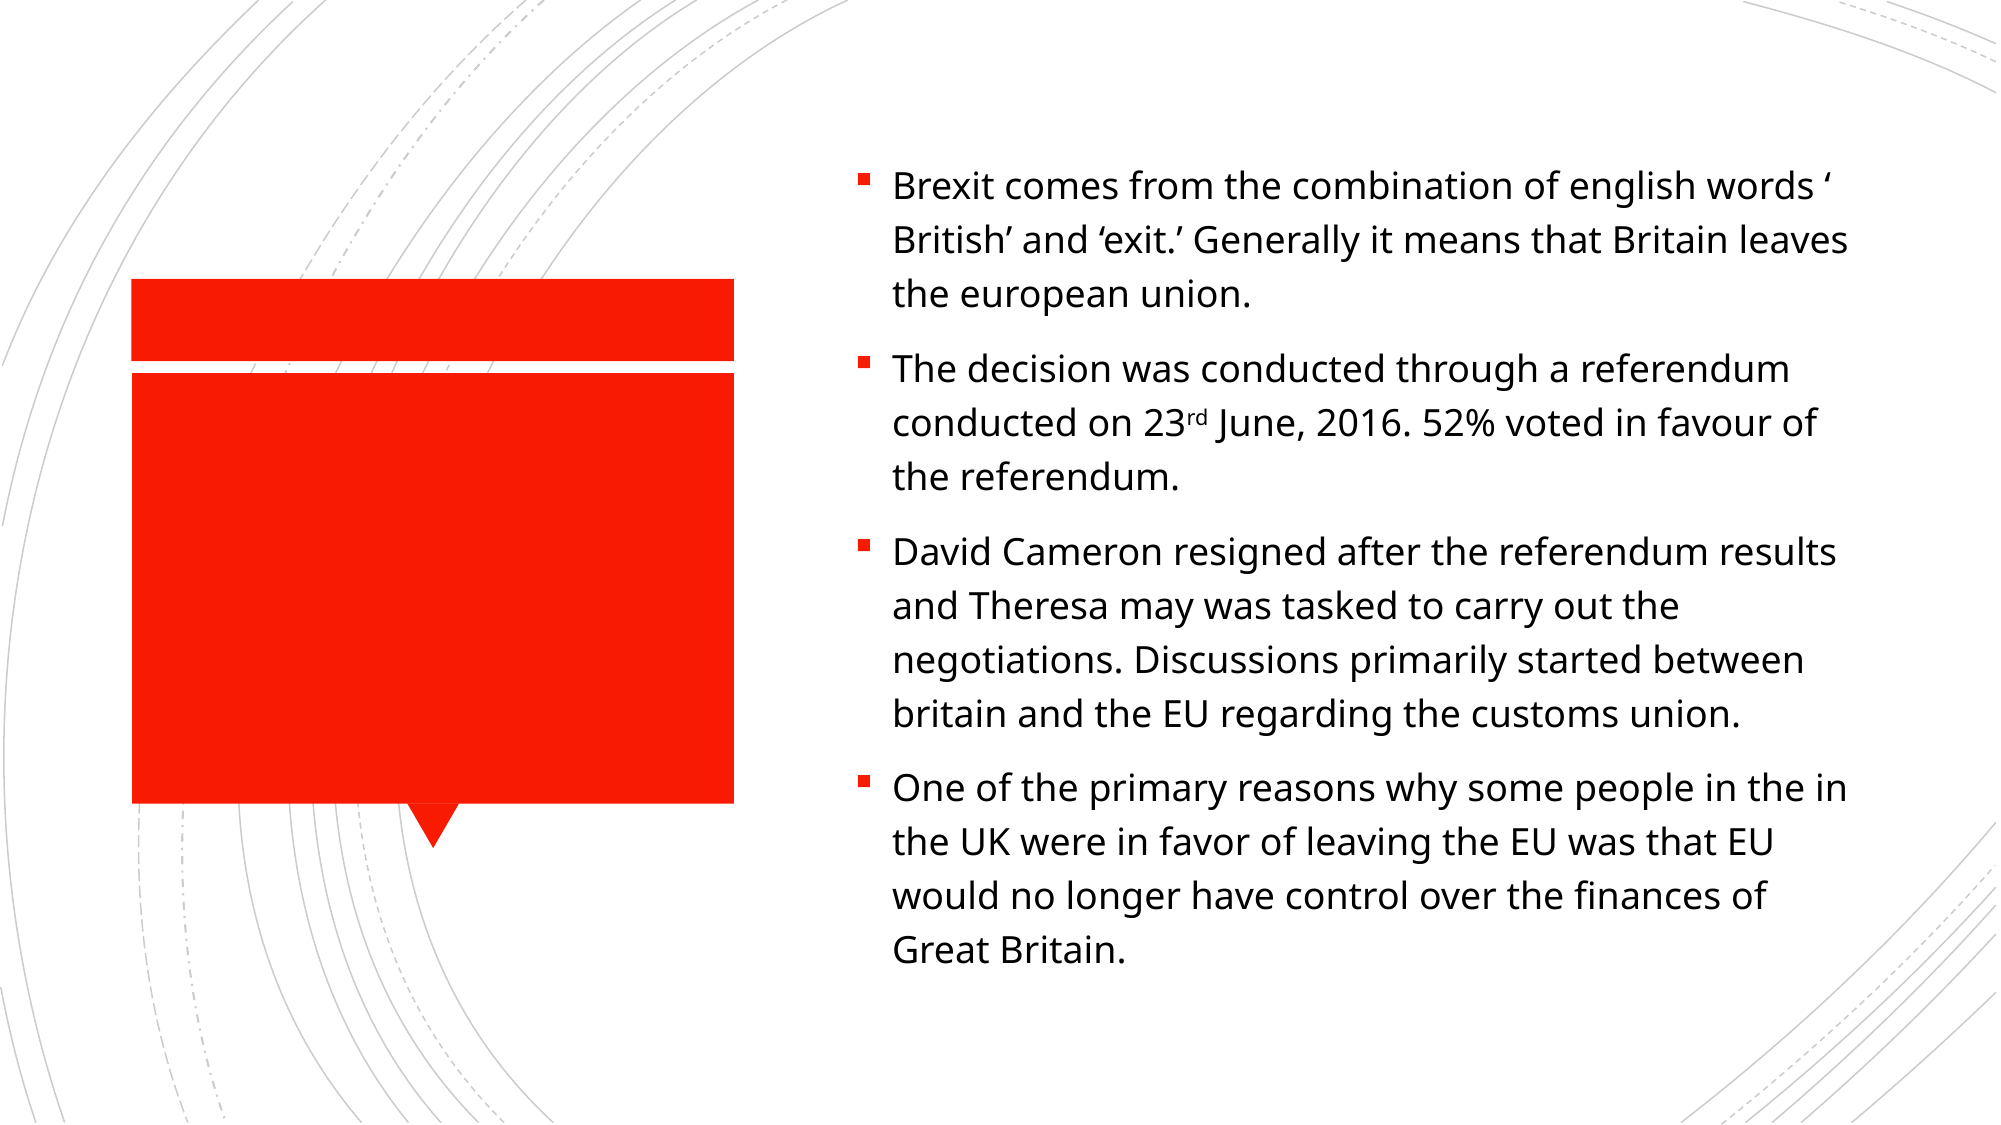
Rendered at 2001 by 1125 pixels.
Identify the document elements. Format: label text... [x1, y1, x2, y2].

list Brexit comes from the combination of english words ‘ British’ and ‘exit.’ Generally it means that Britain leaves the european union. The decision was conducted through a referendum conducted on 23rd June, 2016. 52% voted in favour of the referendum. David Cameron resigned after the referendum results and Theresa may was tasked to carry out the negotiations. Discussions primarily started between britain and the EU regarding the customs union. One of the primary reasons why some people in the in the UK were in favor of leaving the EU was that EU would no longer have control over the finances of Great Britain. [839, 131, 1871, 993]
